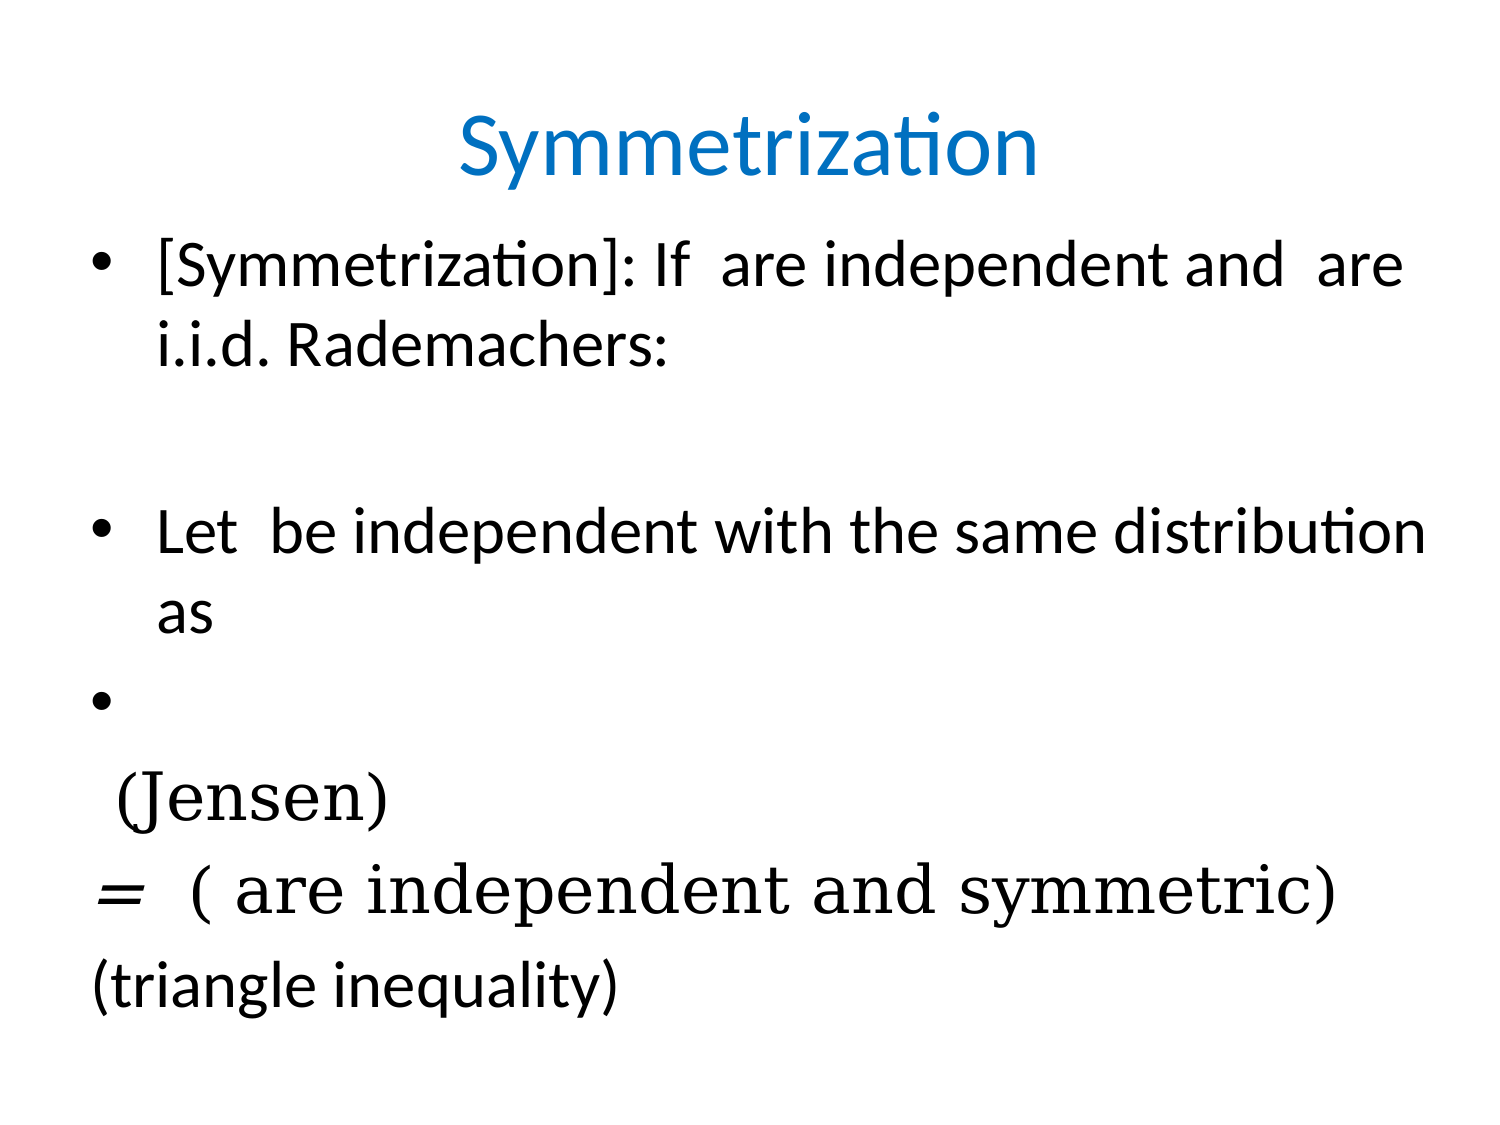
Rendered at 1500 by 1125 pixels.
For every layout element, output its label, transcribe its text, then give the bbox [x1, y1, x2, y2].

title Symmetrization [75, 45, 1425, 233]
